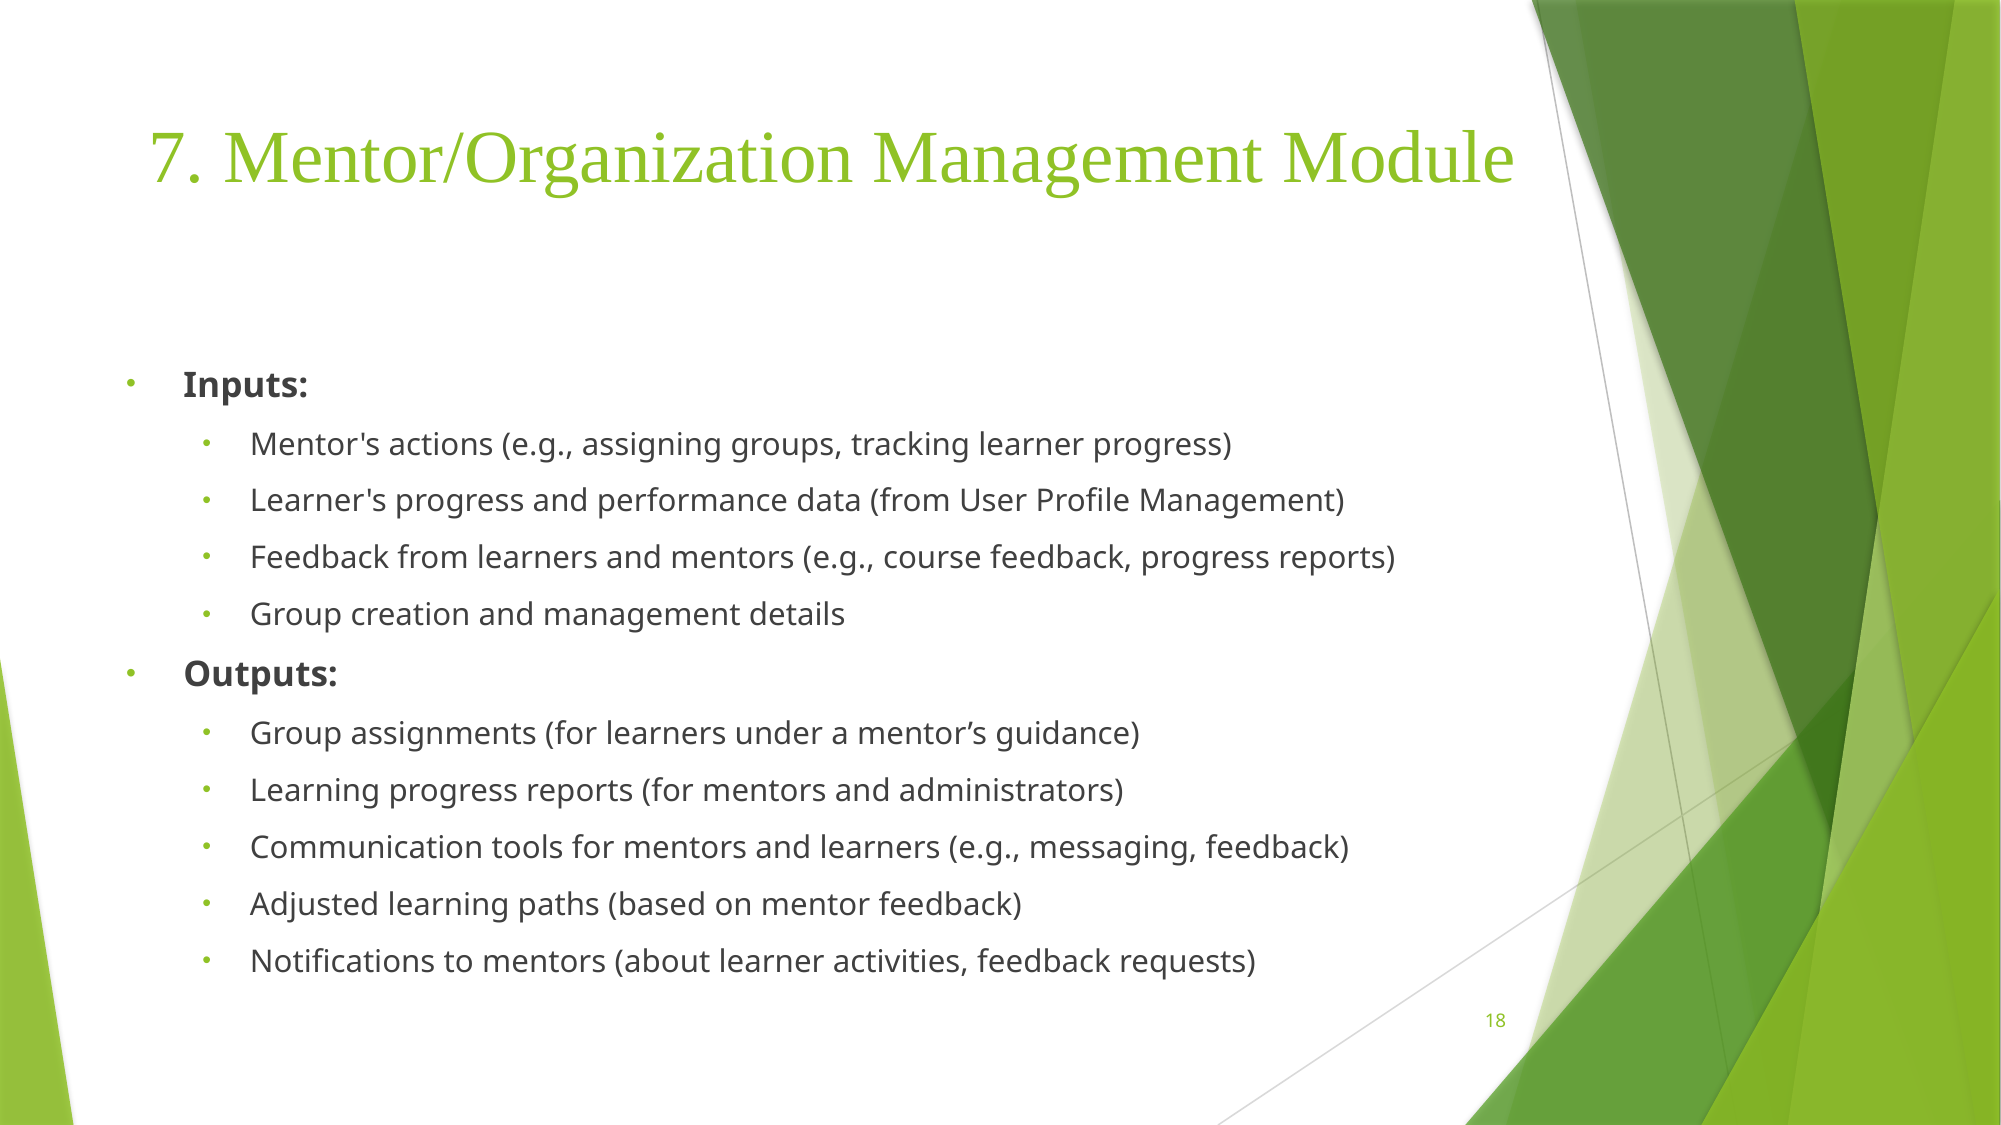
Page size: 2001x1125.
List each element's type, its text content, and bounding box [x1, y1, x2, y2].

list Inputs: Mentor's actions (e.g., assigning groups, tracking learner progress) Learner's progress and performance data (from User Profile Management) Feedback from learners and mentors (e.g., course feedback, progress reports) Group creation and management details Outputs: Group assignments (for learners under a mentor’s guidance) Learning progress reports (for mentors and administrators) Communication tools for mentors and learners (e.g., messaging, feedback) Adjusted learning paths (based on mentor feedback) Notifications to mentors (about learner activities, feedback requests) [111, 354, 1522, 992]
title 7. Mentor/Organization Management Module [111, 99, 1554, 317]
slide_number 18 [1409, 991, 1522, 1051]
